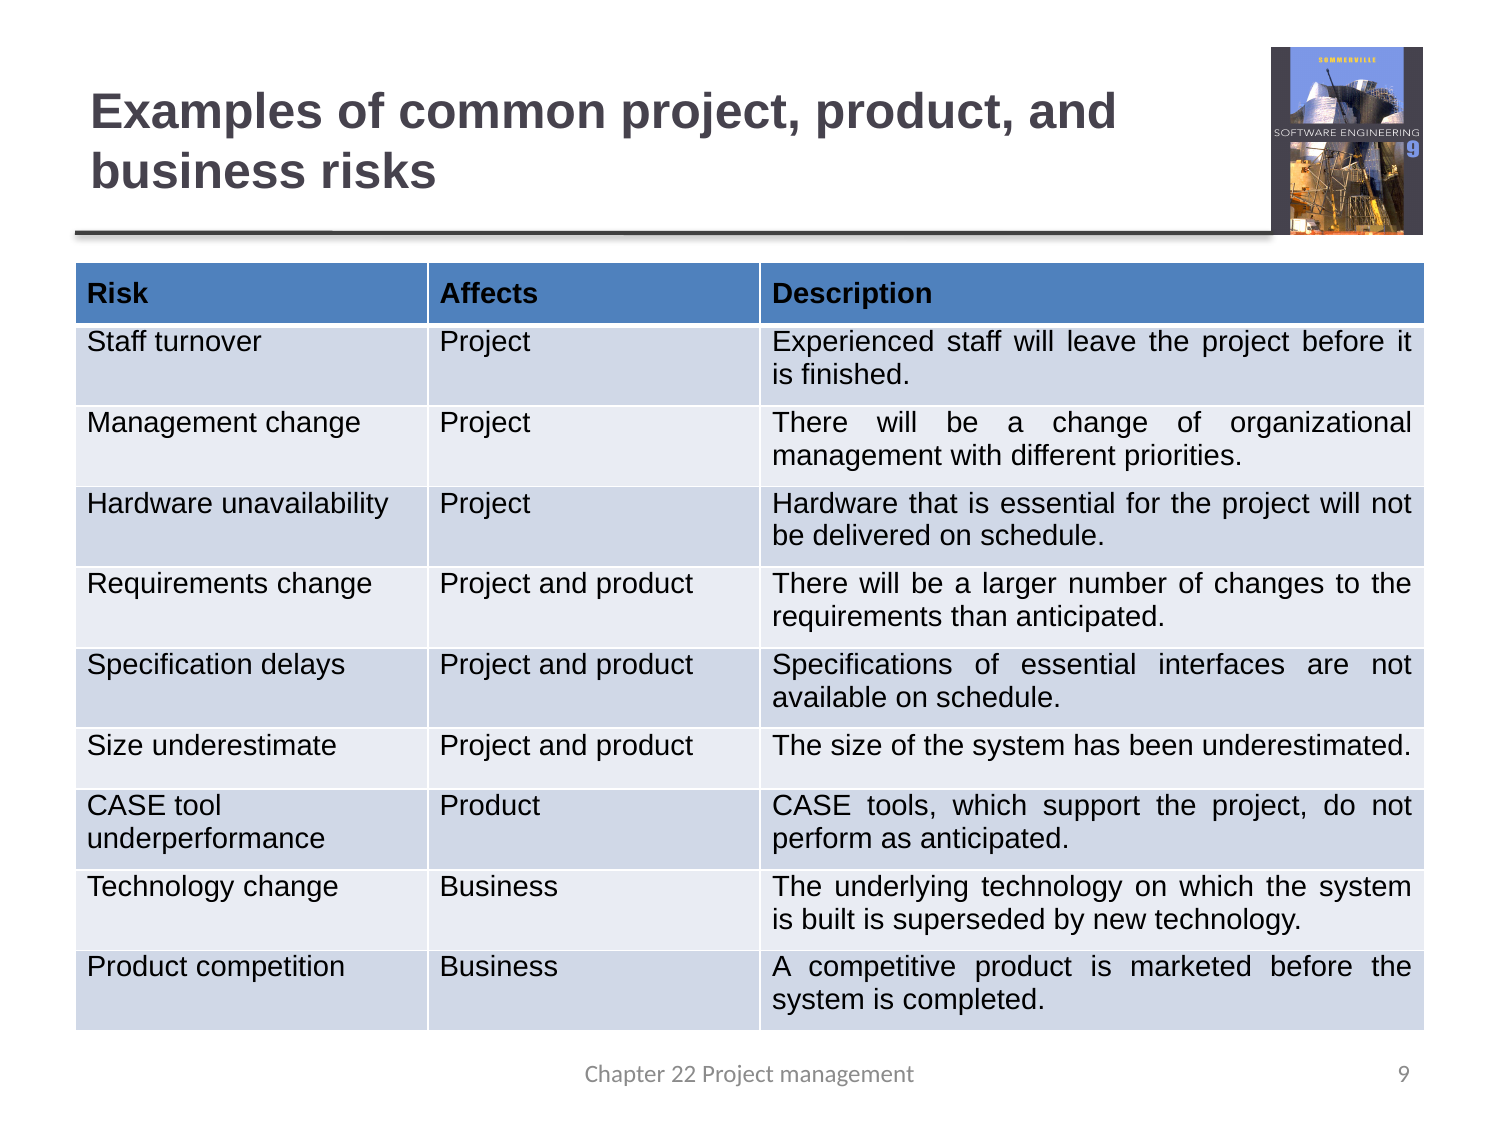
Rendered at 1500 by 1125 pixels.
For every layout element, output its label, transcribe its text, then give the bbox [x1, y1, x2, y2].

table_cell Project and product [429, 649, 759, 727]
table_header Description [761, 263, 1424, 323]
table_cell Technology change [76, 871, 427, 950]
table_cell CASE tool underperformance [76, 790, 427, 869]
table_cell Project [429, 487, 759, 566]
table_cell Staff turnover [76, 328, 427, 405]
table_cell There will be a larger number of changes to the requirements than anticipated. [761, 568, 1424, 647]
table_cell Project [429, 407, 759, 486]
footer Chapter 22 Project management [512, 1042, 988, 1103]
table_cell Project and product [429, 729, 759, 788]
title Examples of common project, product, and business risks [74, 44, 1272, 233]
table_cell Size underestimate [76, 729, 427, 788]
table_cell Hardware that is essential for the project will not be delivered on schedule. [761, 487, 1424, 566]
table_cell Project and product [429, 568, 759, 647]
table_cell Management change [76, 407, 427, 486]
table_cell Specifications of essential interfaces are not available on schedule. [761, 649, 1424, 727]
table_header Risk [76, 263, 427, 323]
table_cell A competitive product is marketed before the system is completed. [761, 951, 1424, 1030]
table_cell Project [429, 328, 759, 405]
table_cell There will be a change of organizational management with different priorities. [761, 407, 1424, 486]
table_cell The underlying technology on which the system is built is superseded by new technology. [761, 871, 1424, 950]
slide_number 9 [1074, 1042, 1425, 1103]
table_cell Business [429, 871, 759, 950]
table_cell CASE tools, which support the project, do not perform as anticipated. [761, 790, 1424, 869]
table_cell Experienced staff will leave the project before it is finished. [761, 328, 1424, 405]
table_cell Product competition [76, 951, 427, 1030]
table_cell Specification delays [76, 649, 427, 727]
table_cell Product [429, 790, 759, 869]
table_cell Requirements change [76, 568, 427, 647]
picture [1272, 47, 1423, 235]
table_cell Business [429, 951, 759, 1030]
table_cell Hardware unavailability [76, 487, 427, 566]
table_cell The size of the system has been underestimated. [761, 729, 1424, 788]
table_header Affects [429, 263, 759, 323]
